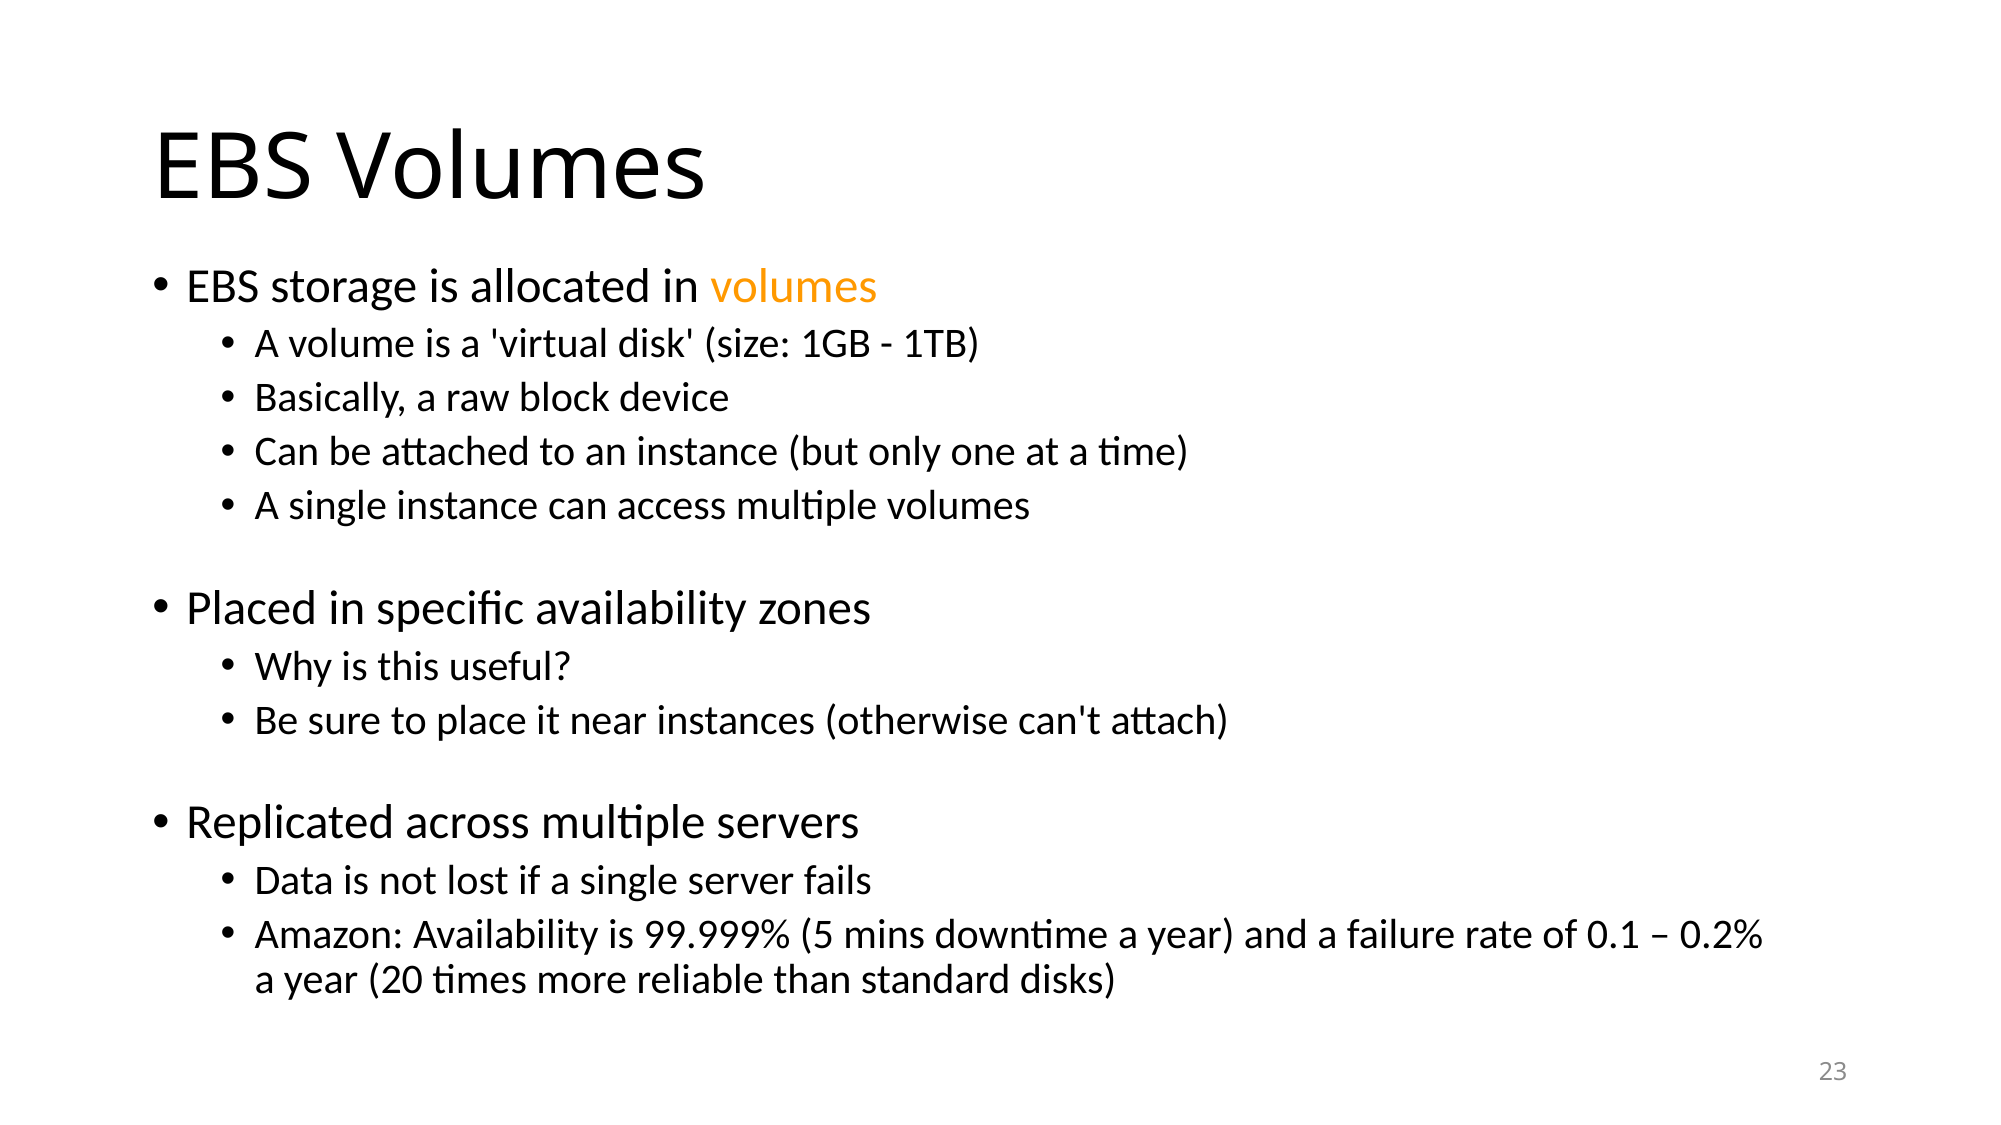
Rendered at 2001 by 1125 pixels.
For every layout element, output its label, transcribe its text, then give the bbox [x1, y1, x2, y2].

title EBS Volumes [137, 59, 1863, 278]
list EBS storage is allocated in volumes A volume is a 'virtual disk' (size: 1GB - 1TB) Basically, a raw block device Can be attached to an instance (but only one at a time) A single instance can access multiple volumes Placed in specific availability zones Why is this useful? Be sure to place it near instances (otherwise can't attach) Replicated across multiple servers Data is not lost if a single server fails Amazon: Availability is 99.999% (5 mins downtime a year) and a failure rate of 0.1 – 0.2% a year (20 times more reliable than standard disks) [137, 252, 1797, 1016]
slide_number 23 [1412, 1042, 1863, 1103]
